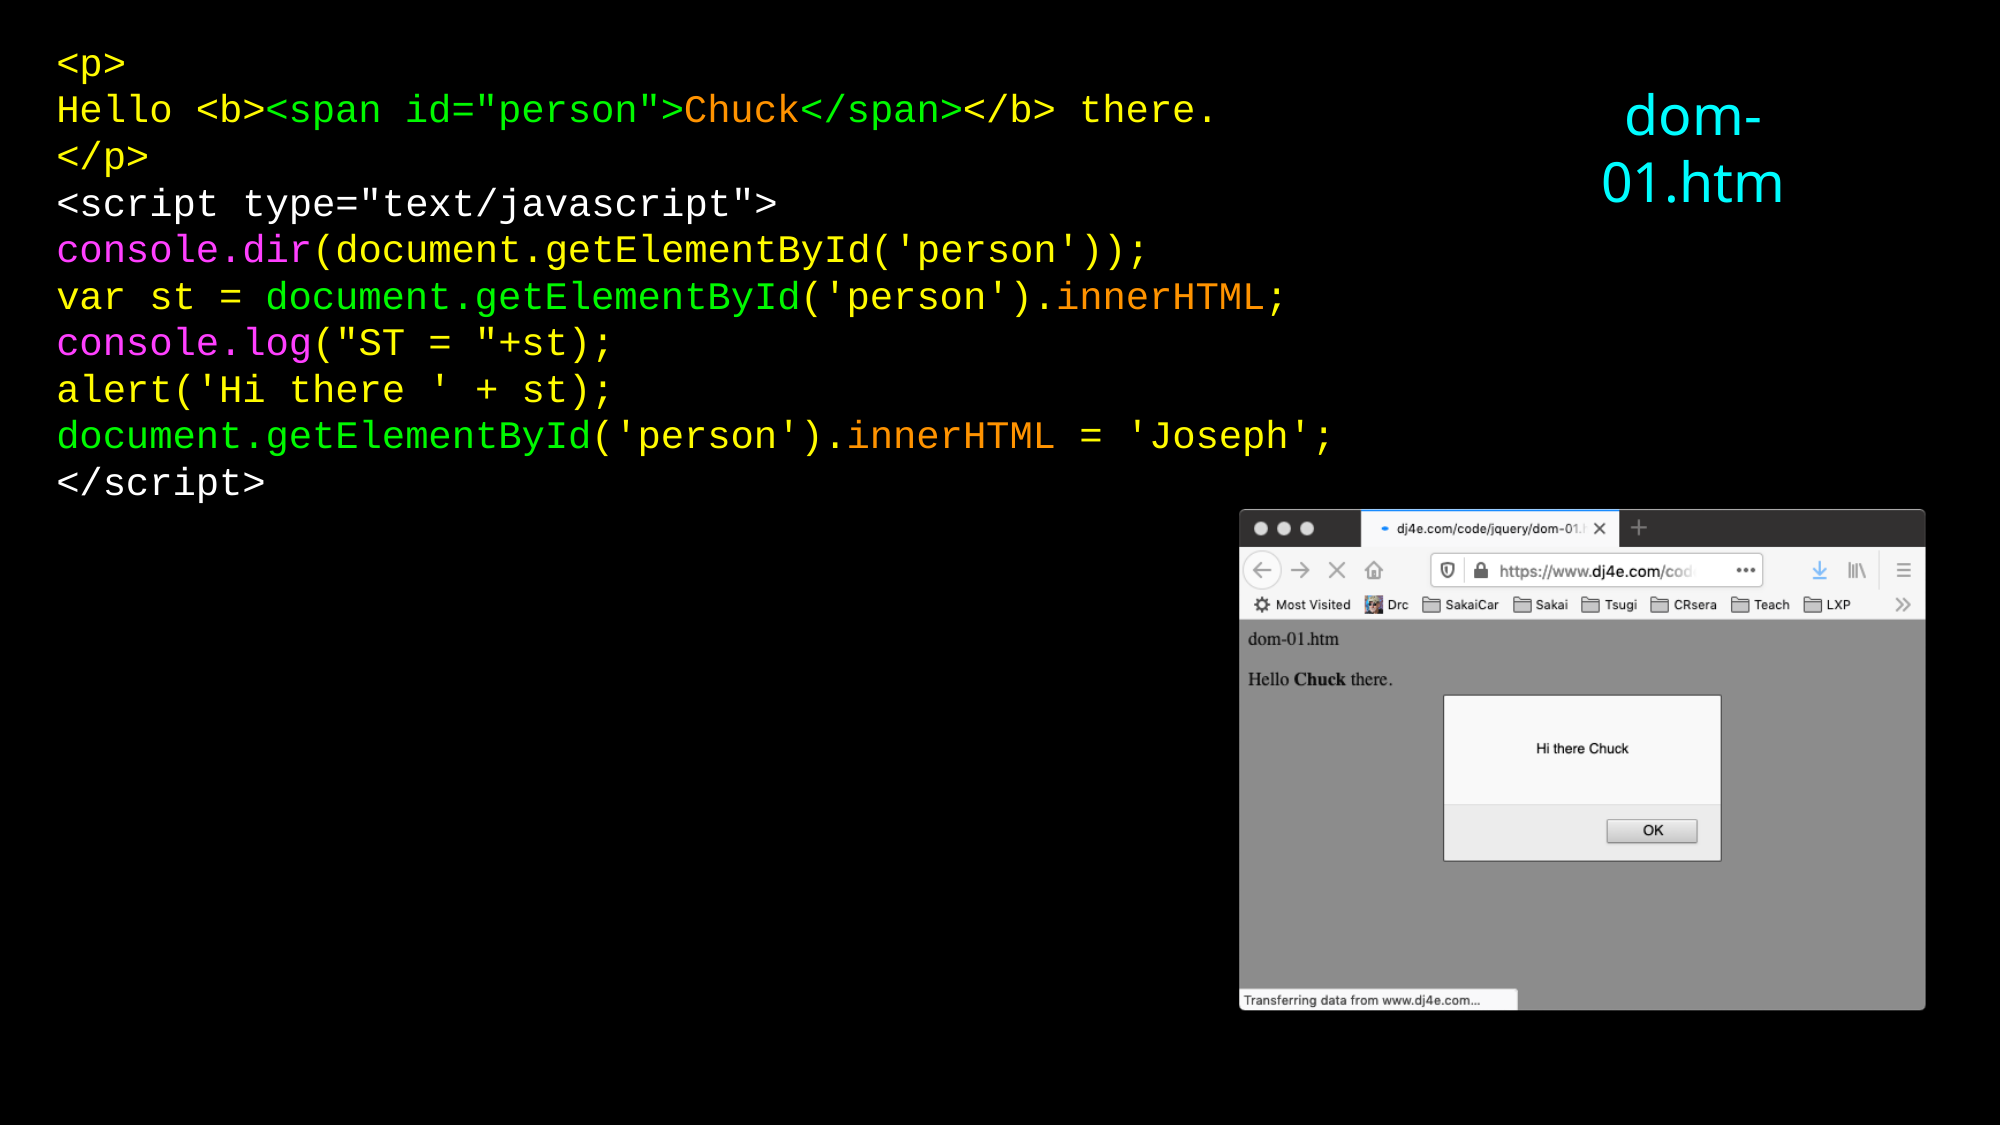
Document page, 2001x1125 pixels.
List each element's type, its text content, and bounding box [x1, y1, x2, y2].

text_box dom-01.htm [1533, 106, 1854, 188]
text_box <p> Hello <b><span id="person">Chuck</span></b> there. </p> <script type="text/javascript"> console.dir(document.getElementById('person')); var st = document.getElementById('person').innerHTML; console.log("ST = "+st); alert('Hi there ' + st); document.getElementById('person').innerHTML = 'Joseph'; </script> [49, 37, 1932, 504]
picture [1199, 479, 1965, 1059]
